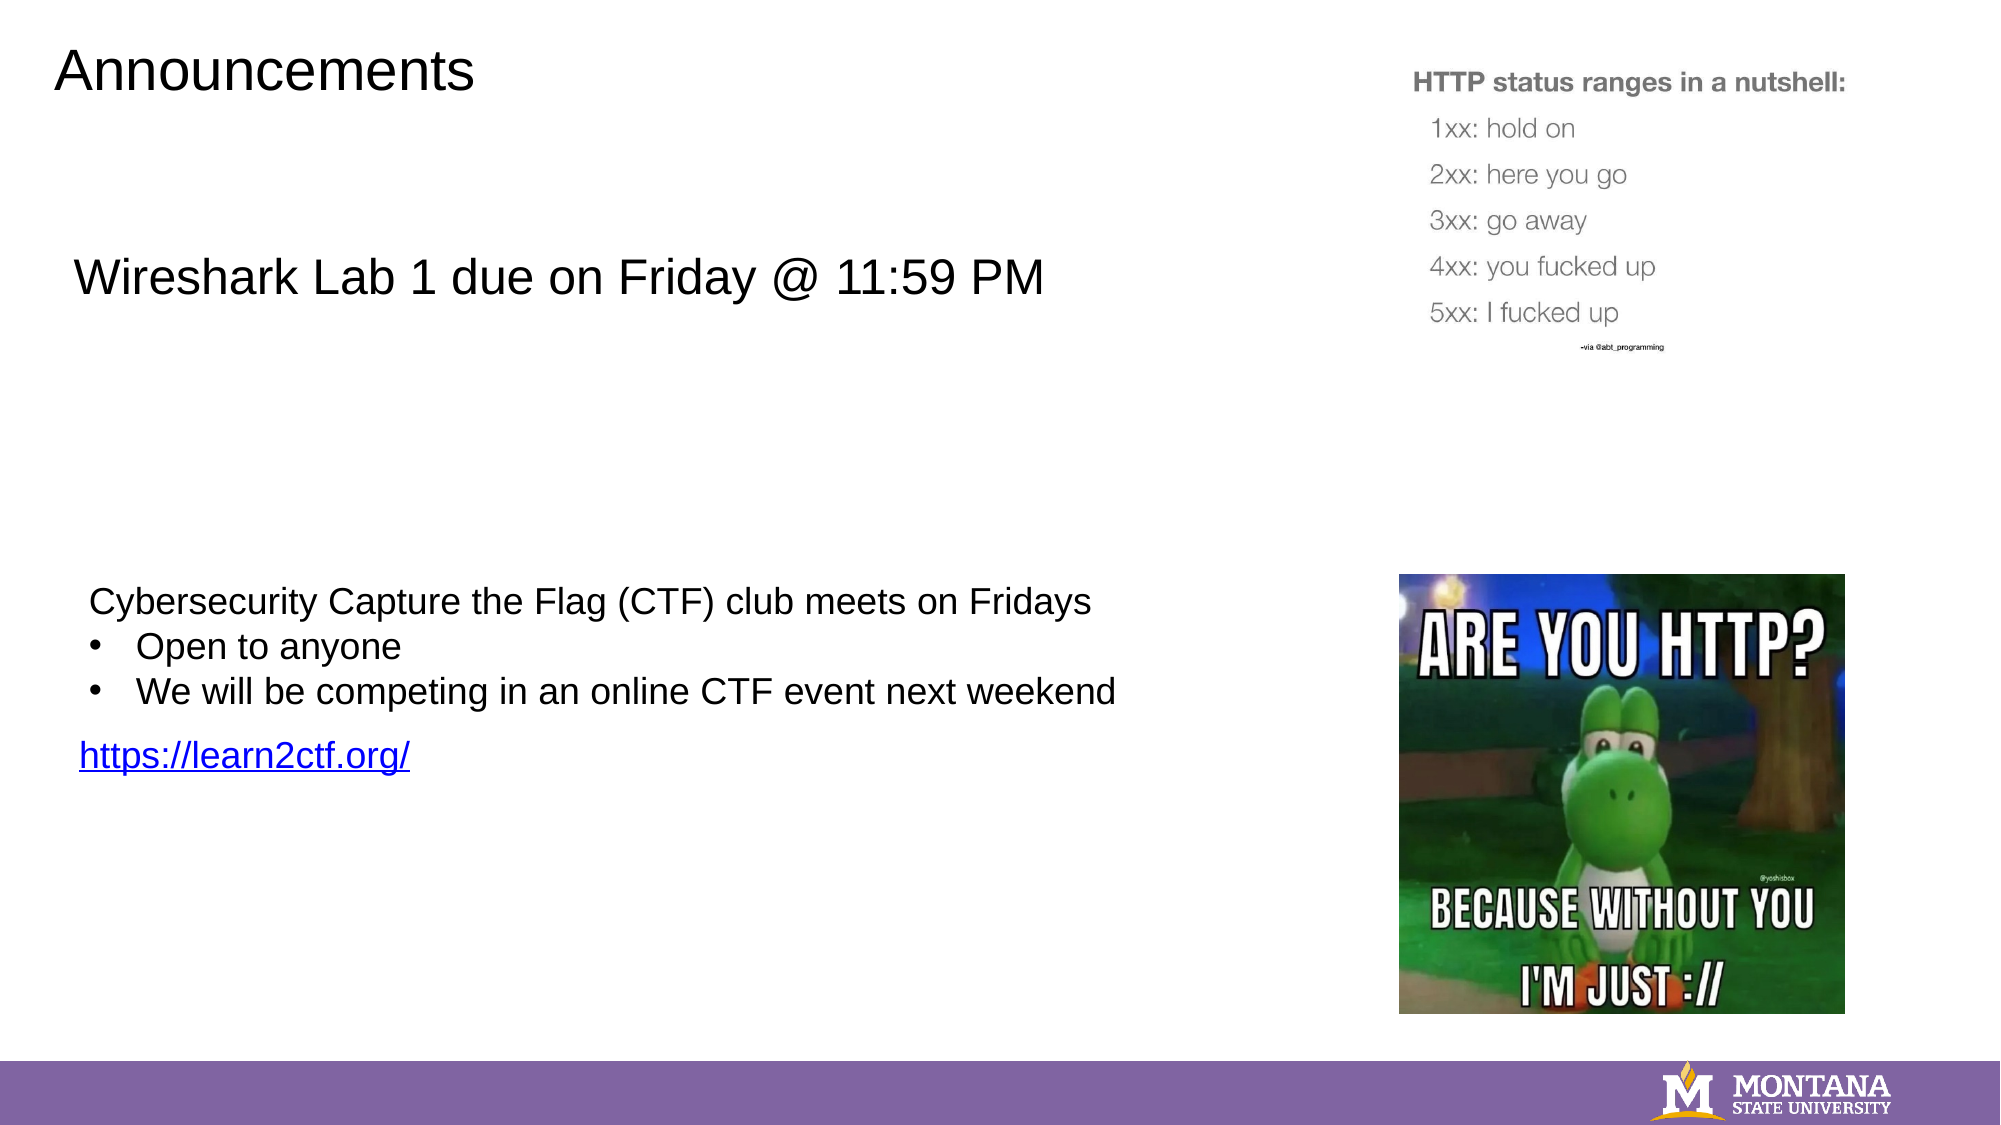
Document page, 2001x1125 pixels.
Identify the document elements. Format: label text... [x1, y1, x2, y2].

text_box Cybersecurity Capture the Flag (CTF) club meets on Fridays Open to anyone We will be competing in an online CTF event next weekend [74, 569, 1143, 720]
picture [1345, 3, 1899, 419]
text_box Wireshark Lab 1 due on Friday @ 11:59 PM [58, 237, 1062, 493]
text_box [1509, 303, 1578, 323]
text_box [1892, 1060, 2000, 1125]
picture [1399, 574, 1845, 1015]
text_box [0, 1060, 1647, 1125]
picture [1649, 1060, 1892, 1122]
text_box Announcements [39, 24, 492, 110]
text_box https://learn2ctf.org/ [64, 723, 426, 784]
